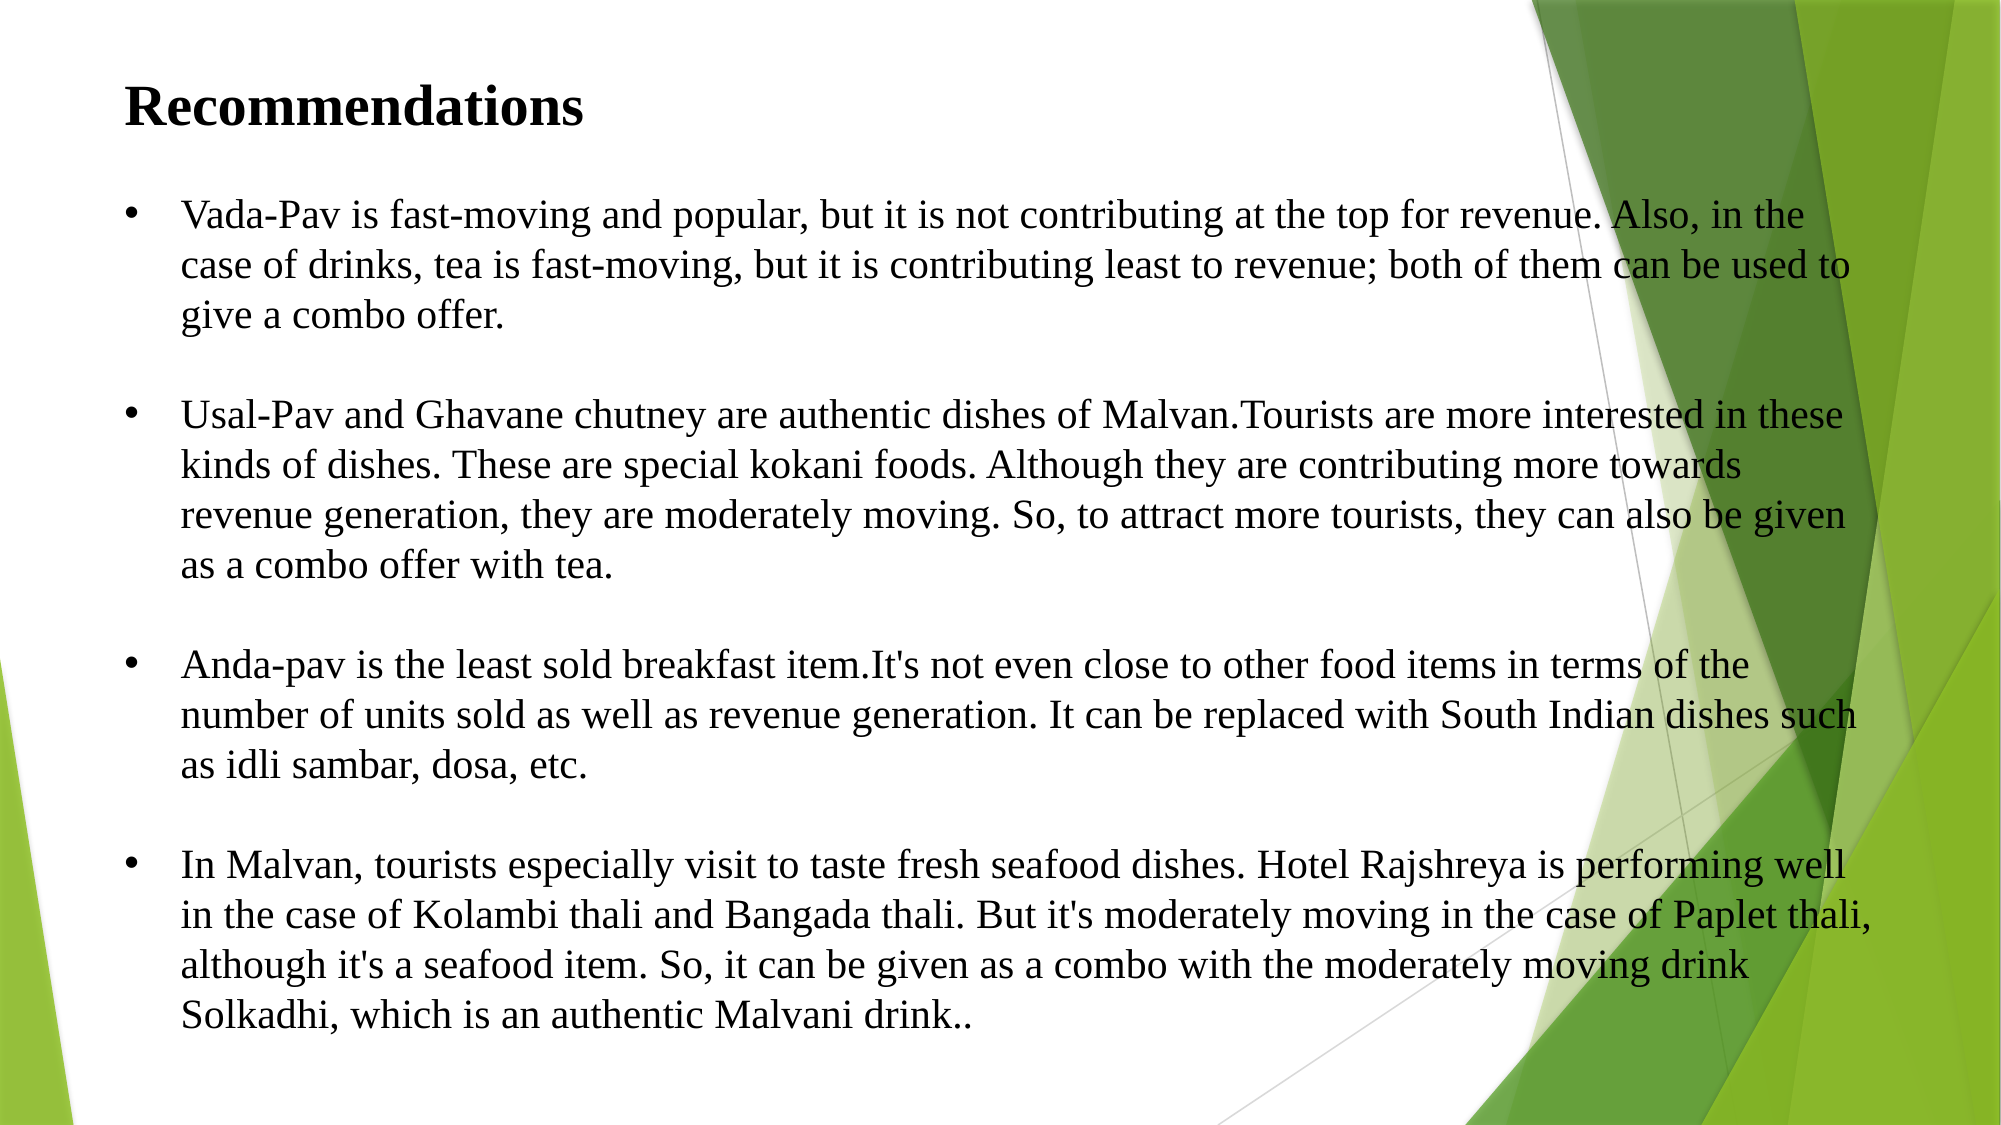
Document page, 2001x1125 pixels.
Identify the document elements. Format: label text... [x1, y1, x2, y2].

text_box Recommendations Vada-Pav is fast-moving and popular, but it is not contributing at the top for revenue. Also, in the case of drinks, tea is fast-moving, but it is contributing least to revenue; both of them can be used to give a combo offer. Usal-Pav and Ghavane chutney are authentic dishes of Malvan.Tourists are more interested in these kinds of dishes. These are special kokani foods. Although they are contributing more towards revenue generation, they are moderately moving. So, to attract more tourists, they can also be given as a combo offer with tea. Anda-pav is the least sold breakfast item.It's not even close to other food items in terms of the number of units sold as well as revenue generation. It can be replaced with South Indian dishes such as idli sambar, dosa, etc. In Malvan, tourists especially visit to taste fresh seafood dishes. Hotel Rajshreya is performing well in the case of Kolambi thali and Bangada thali. But it's moderately moving in the case of Paplet thali, although it's a seafood item. So, it can be given as a combo with the moderately moving drink Solkadhi, which is an authentic Malvani drink.. [109, 59, 1891, 1125]
